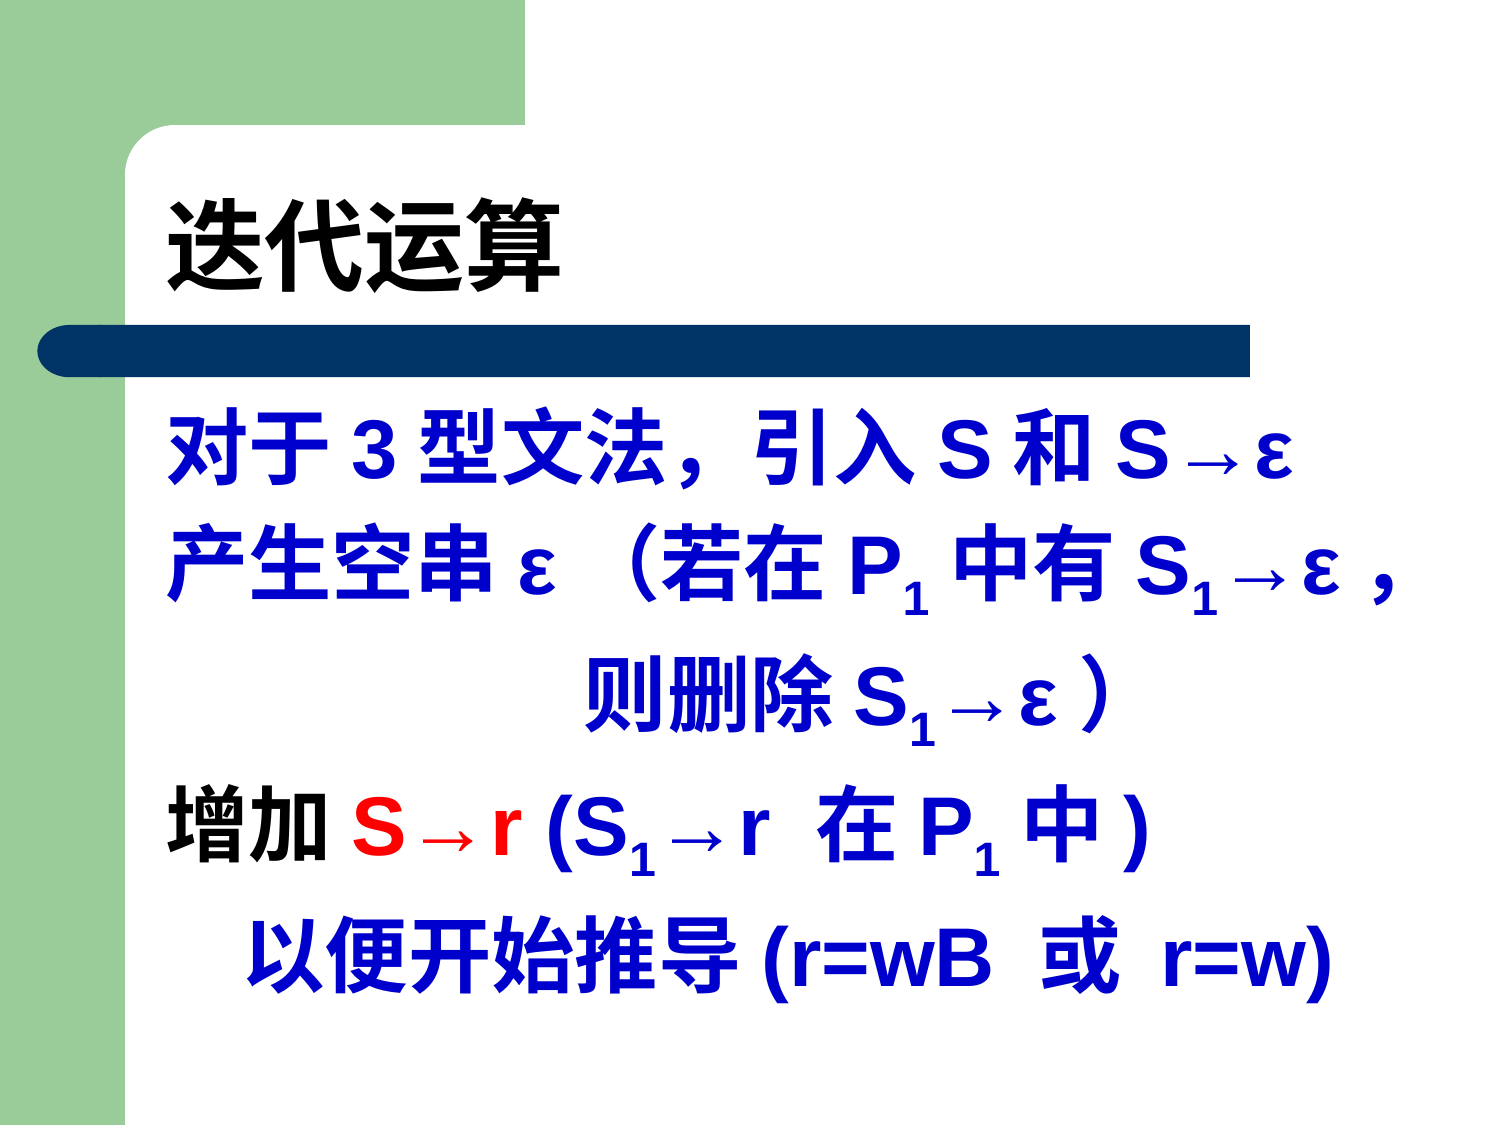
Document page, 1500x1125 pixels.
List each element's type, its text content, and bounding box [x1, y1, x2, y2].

title 迭代运算 [149, 124, 1463, 313]
list 对于3型文法，引入S和S→ε 产生空串ε（若在P1中有S1→ε， 则删除S1→ε） 增加S→r (S1→r 在P1中) 以便开始推导(r=wB 或 r=w) [149, 387, 1463, 1001]
